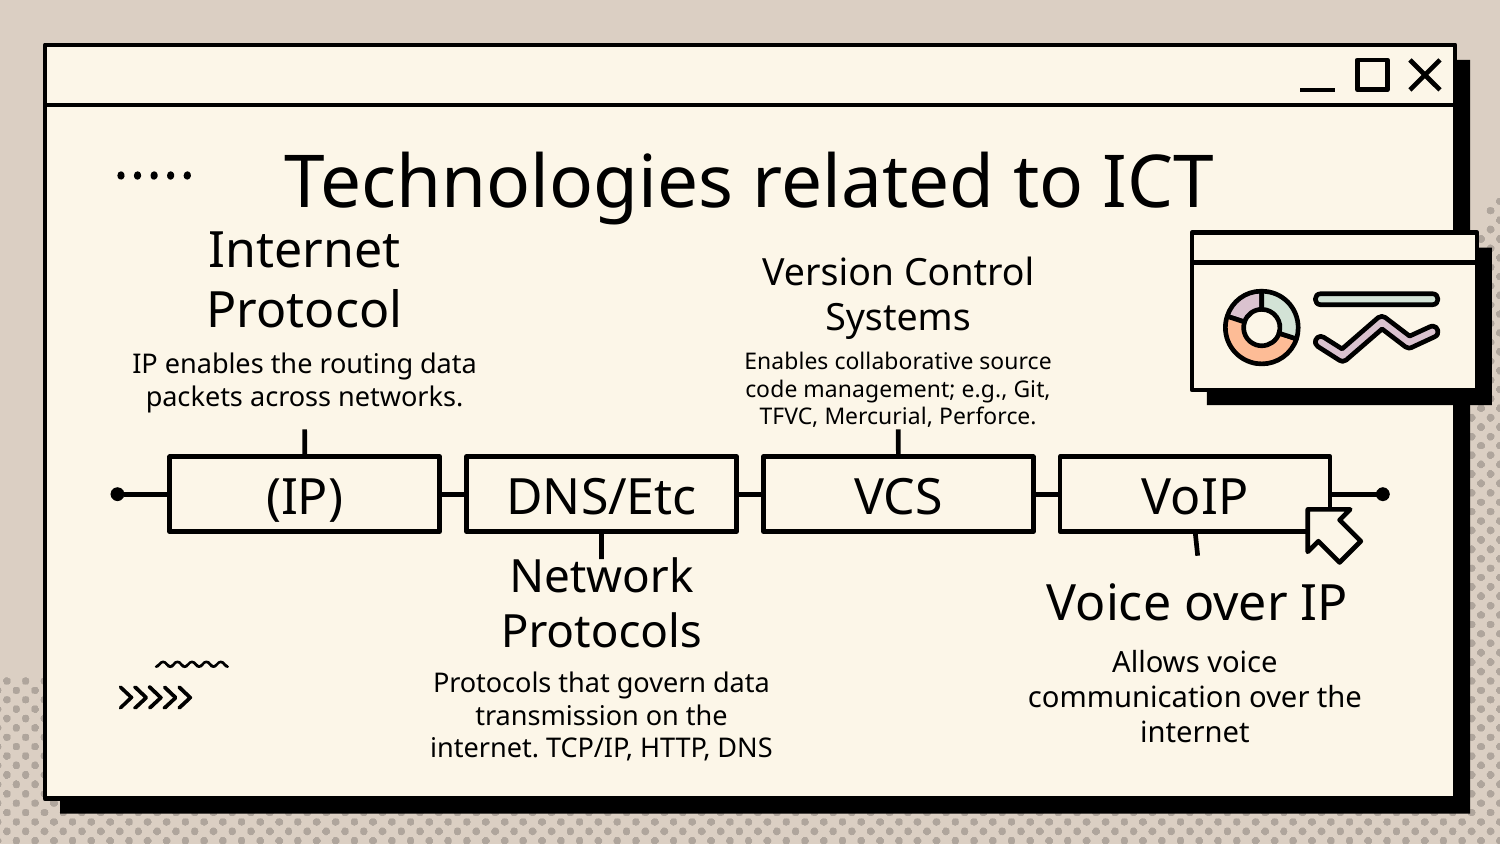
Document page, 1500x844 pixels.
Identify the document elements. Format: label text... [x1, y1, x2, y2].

text_box Protocols that govern data transmission on the internet. TCP/IP, HTTP, DNS [414, 650, 789, 726]
text_box [1307, 509, 1361, 563]
text_box Allows voice communication over the internet [1007, 628, 1383, 756]
text_box [133, 171, 142, 180]
text_box [117, 171, 125, 180]
text_box Enables collaborative source code management; e.g., Git, TFVC, Mercurial, Perforce. [710, 331, 1086, 430]
text_box [150, 171, 158, 180]
text_box Internet Protocol [117, 262, 493, 331]
text_box IP enables the routing data packets across networks. [117, 331, 493, 430]
title Technologies related to ICT [117, 120, 1383, 233]
text_box Network Protocols [414, 559, 789, 650]
text_box Voice over IP [1010, 555, 1386, 631]
text_box [183, 171, 191, 180]
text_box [117, 659, 230, 712]
text_box [167, 171, 175, 180]
text_box VoIP [1060, 456, 1331, 532]
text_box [1191, 232, 1492, 406]
text_box VCS [763, 456, 1034, 532]
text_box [1194, 531, 1198, 556]
text_box DNS/Etc [466, 456, 737, 532]
text_box (IP) [169, 456, 440, 532]
text_box Version Control Systems [710, 240, 1086, 331]
